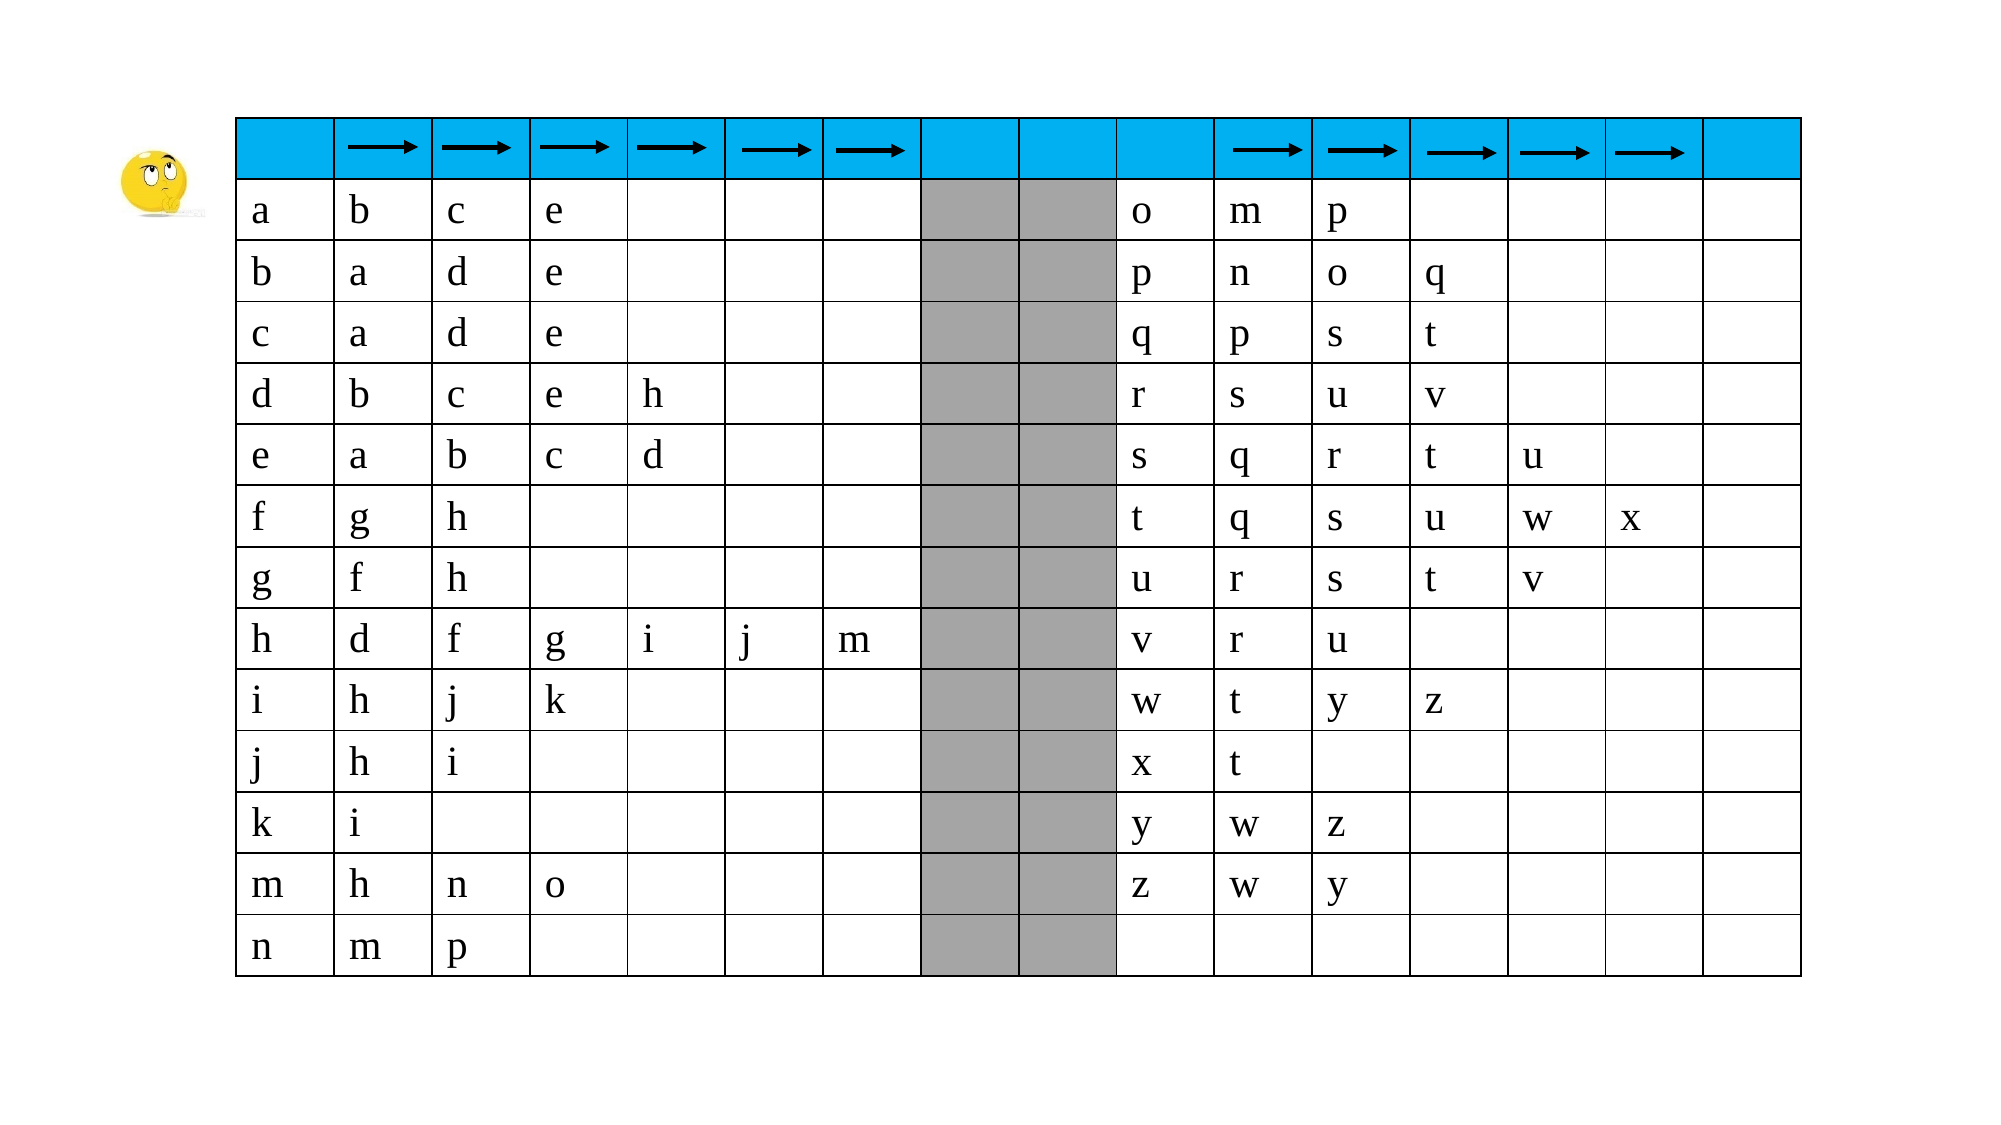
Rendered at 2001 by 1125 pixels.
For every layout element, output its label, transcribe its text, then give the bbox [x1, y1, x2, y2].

table_cell j [726, 609, 822, 668]
table_cell q [1215, 486, 1311, 546]
table_cell [1020, 486, 1116, 546]
table_cell [1606, 854, 1702, 914]
table_cell h [335, 670, 431, 730]
table_cell [824, 548, 920, 607]
table_cell [628, 915, 724, 975]
table_cell i [628, 609, 724, 668]
table_cell v [1411, 364, 1507, 423]
table_cell y [1313, 670, 1409, 730]
table_cell q [1215, 425, 1311, 484]
table_cell [922, 486, 1018, 546]
table_cell [628, 854, 724, 914]
table_cell m [1215, 180, 1311, 239]
table_cell t [1411, 302, 1507, 362]
table_cell [1606, 180, 1702, 239]
table_cell [1606, 302, 1702, 362]
table_cell a [335, 241, 431, 301]
table_header [237, 119, 333, 178]
table_cell b [335, 180, 431, 239]
table_cell h [335, 854, 431, 914]
table_cell p [1313, 180, 1409, 239]
table_cell [1509, 364, 1605, 423]
table_cell [1606, 793, 1702, 852]
table_cell r [1117, 364, 1213, 423]
table_cell s [1313, 486, 1409, 546]
picture [99, 146, 208, 220]
table_cell [1020, 915, 1116, 975]
table_header [824, 119, 920, 178]
table_cell [628, 793, 724, 852]
table_cell [1020, 548, 1116, 607]
table_cell [628, 241, 724, 301]
table_header [726, 119, 822, 178]
table_cell [726, 731, 822, 791]
table_cell [824, 793, 920, 852]
table_header [628, 119, 724, 178]
table_cell t [1411, 548, 1507, 607]
table_cell [1704, 548, 1800, 607]
table_cell h [433, 548, 529, 607]
table_cell u [1509, 425, 1605, 484]
table_cell c [237, 302, 333, 362]
table_cell y [1117, 793, 1213, 852]
table_cell i [433, 731, 529, 791]
table_cell [922, 425, 1018, 484]
table_cell [1411, 915, 1507, 975]
table_cell s [1117, 425, 1213, 484]
table_cell e [531, 364, 627, 423]
table_cell w [1215, 854, 1311, 914]
table_cell i [237, 670, 333, 730]
table_cell t [1215, 731, 1311, 791]
table_cell b [335, 364, 431, 423]
table_cell [1704, 302, 1800, 362]
table_cell d [433, 302, 529, 362]
table_cell [1704, 180, 1800, 239]
table_cell [1020, 731, 1116, 791]
table_cell a [335, 302, 431, 362]
table_cell h [237, 609, 333, 668]
table_cell [1020, 425, 1116, 484]
table_header [1509, 119, 1605, 178]
table_cell q [1117, 302, 1213, 362]
table_cell [1509, 854, 1605, 914]
table_header [1704, 119, 1800, 178]
table_cell a [237, 180, 333, 239]
table_cell [1020, 364, 1116, 423]
table_cell m [237, 854, 333, 914]
table_cell v [1117, 609, 1213, 668]
table_cell [1704, 793, 1800, 852]
table_cell [922, 609, 1018, 668]
table_cell [531, 548, 627, 607]
table_cell [1509, 302, 1605, 362]
table_cell [824, 670, 920, 730]
table_cell d [433, 241, 529, 301]
table_cell [922, 180, 1018, 239]
table_header [1411, 119, 1507, 178]
table_cell [1704, 609, 1800, 668]
table_cell [922, 793, 1018, 852]
table_cell c [433, 180, 529, 239]
table_cell o [1313, 241, 1409, 301]
table_cell [1606, 609, 1702, 668]
table_cell [1020, 609, 1116, 668]
table_cell g [237, 548, 333, 607]
table_cell n [237, 915, 333, 975]
table_header [1020, 119, 1116, 178]
table_cell [726, 302, 822, 362]
table_cell [628, 670, 724, 730]
table_cell [824, 302, 920, 362]
table_cell e [531, 302, 627, 362]
table_cell [531, 731, 627, 791]
table_cell x [1117, 731, 1213, 791]
table_cell [628, 731, 724, 791]
table_cell x [1606, 486, 1702, 546]
table_cell [1704, 486, 1800, 546]
table_cell t [1411, 425, 1507, 484]
table_cell [726, 670, 822, 730]
table_cell [726, 364, 822, 423]
table_cell u [1313, 364, 1409, 423]
table_cell e [531, 241, 627, 301]
table_cell [1704, 731, 1800, 791]
table_cell [1411, 854, 1507, 914]
table_cell e [531, 180, 627, 239]
table_cell [726, 425, 822, 484]
table_cell e [237, 425, 333, 484]
table_cell [824, 180, 920, 239]
table_cell [726, 854, 822, 914]
table_cell [824, 364, 920, 423]
table_cell w [1117, 670, 1213, 730]
table_cell m [335, 915, 431, 975]
table_cell [1606, 548, 1702, 607]
table_cell d [335, 609, 431, 668]
table_cell o [531, 854, 627, 914]
table_cell [1704, 915, 1800, 975]
table_cell [824, 486, 920, 546]
table_cell [1606, 731, 1702, 791]
table_cell i [335, 793, 431, 852]
table_cell [922, 854, 1018, 914]
table_cell [1411, 180, 1507, 239]
table_cell [531, 486, 627, 546]
table_cell d [237, 364, 333, 423]
table_cell k [531, 670, 627, 730]
table_cell [922, 548, 1018, 607]
table_cell [1704, 854, 1800, 914]
table_cell b [237, 241, 333, 301]
table_cell v [1509, 548, 1605, 607]
table_cell b [433, 425, 529, 484]
table_cell z [1117, 854, 1213, 914]
table_cell u [1117, 548, 1213, 607]
table_cell [1411, 793, 1507, 852]
table_cell r [1215, 609, 1311, 668]
table_cell [1606, 241, 1702, 301]
table_cell r [1313, 425, 1409, 484]
table_cell [1509, 793, 1605, 852]
table_cell j [237, 731, 333, 791]
table_cell t [1215, 670, 1311, 730]
table_cell c [433, 364, 529, 423]
table_cell [1704, 425, 1800, 484]
table_cell [1020, 670, 1116, 730]
table_cell [1509, 609, 1605, 668]
table_cell h [433, 486, 529, 546]
table_cell d [628, 425, 724, 484]
table_cell [726, 793, 822, 852]
table_cell z [1411, 670, 1507, 730]
table_cell [824, 915, 920, 975]
table_cell s [1313, 302, 1409, 362]
table_cell [1020, 241, 1116, 301]
table_cell m [824, 609, 920, 668]
table_cell r [1215, 548, 1311, 607]
table_cell w [1509, 486, 1605, 546]
table_cell [1509, 915, 1605, 975]
table_cell s [1313, 548, 1409, 607]
table_cell [1606, 670, 1702, 730]
table_cell [1215, 915, 1311, 975]
table_cell [922, 241, 1018, 301]
table_cell a [335, 425, 431, 484]
table_cell [1704, 364, 1800, 423]
table_cell [1411, 731, 1507, 791]
table_cell [1117, 915, 1213, 975]
table_cell [1020, 854, 1116, 914]
table_header [335, 119, 431, 178]
table_cell q [1411, 241, 1507, 301]
table_cell [1509, 731, 1605, 791]
table_cell [1606, 425, 1702, 484]
table_cell [726, 180, 822, 239]
table_cell f [433, 609, 529, 668]
table_header [1215, 119, 1311, 178]
table_header [531, 119, 627, 178]
table_cell n [433, 854, 529, 914]
table_cell [922, 915, 1018, 975]
table_header [433, 119, 529, 178]
table_cell u [1411, 486, 1507, 546]
table_cell [824, 425, 920, 484]
table_cell p [1215, 302, 1311, 362]
table_cell h [628, 364, 724, 423]
table_cell o [1117, 180, 1213, 239]
table_cell [1704, 670, 1800, 730]
table_cell [922, 364, 1018, 423]
table_cell [628, 180, 724, 239]
table_cell [1313, 915, 1409, 975]
table_cell p [433, 915, 529, 975]
table_cell [628, 302, 724, 362]
table_header [1606, 119, 1702, 178]
table_cell [922, 670, 1018, 730]
table_cell c [531, 425, 627, 484]
table_cell [1411, 609, 1507, 668]
table_cell [1704, 241, 1800, 301]
table_cell w [1215, 793, 1311, 852]
table_cell [726, 915, 822, 975]
table_cell [1606, 915, 1702, 975]
table_cell [824, 731, 920, 791]
table_cell [1509, 241, 1605, 301]
table_cell f [237, 486, 333, 546]
table_cell [824, 854, 920, 914]
table_cell [1020, 302, 1116, 362]
table_cell [1313, 731, 1409, 791]
table_cell s [1215, 364, 1311, 423]
table_cell z [1313, 793, 1409, 852]
table_cell [726, 486, 822, 546]
table_header [1313, 119, 1409, 178]
table_cell [531, 793, 627, 852]
table_cell [922, 731, 1018, 791]
table_cell t [1117, 486, 1213, 546]
table_cell [1509, 180, 1605, 239]
table_cell f [335, 548, 431, 607]
table_cell [531, 915, 627, 975]
table_cell n [1215, 241, 1311, 301]
table_cell [726, 241, 822, 301]
table_cell p [1117, 241, 1213, 301]
table_cell [1020, 793, 1116, 852]
table_cell [726, 548, 822, 607]
table_cell h [335, 731, 431, 791]
table_cell [1020, 180, 1116, 239]
table_cell u [1313, 609, 1409, 668]
table_cell [824, 241, 920, 301]
table_cell [922, 302, 1018, 362]
table_cell y [1313, 854, 1409, 914]
table_cell [1606, 364, 1702, 423]
table_cell [628, 486, 724, 546]
table_cell [1509, 670, 1605, 730]
table_cell [628, 548, 724, 607]
table_cell k [237, 793, 333, 852]
table_cell j [433, 670, 529, 730]
table_cell [433, 793, 529, 852]
table_cell g [531, 609, 627, 668]
table_cell g [335, 486, 431, 546]
table_header [1117, 119, 1213, 178]
table_header [922, 119, 1018, 178]
